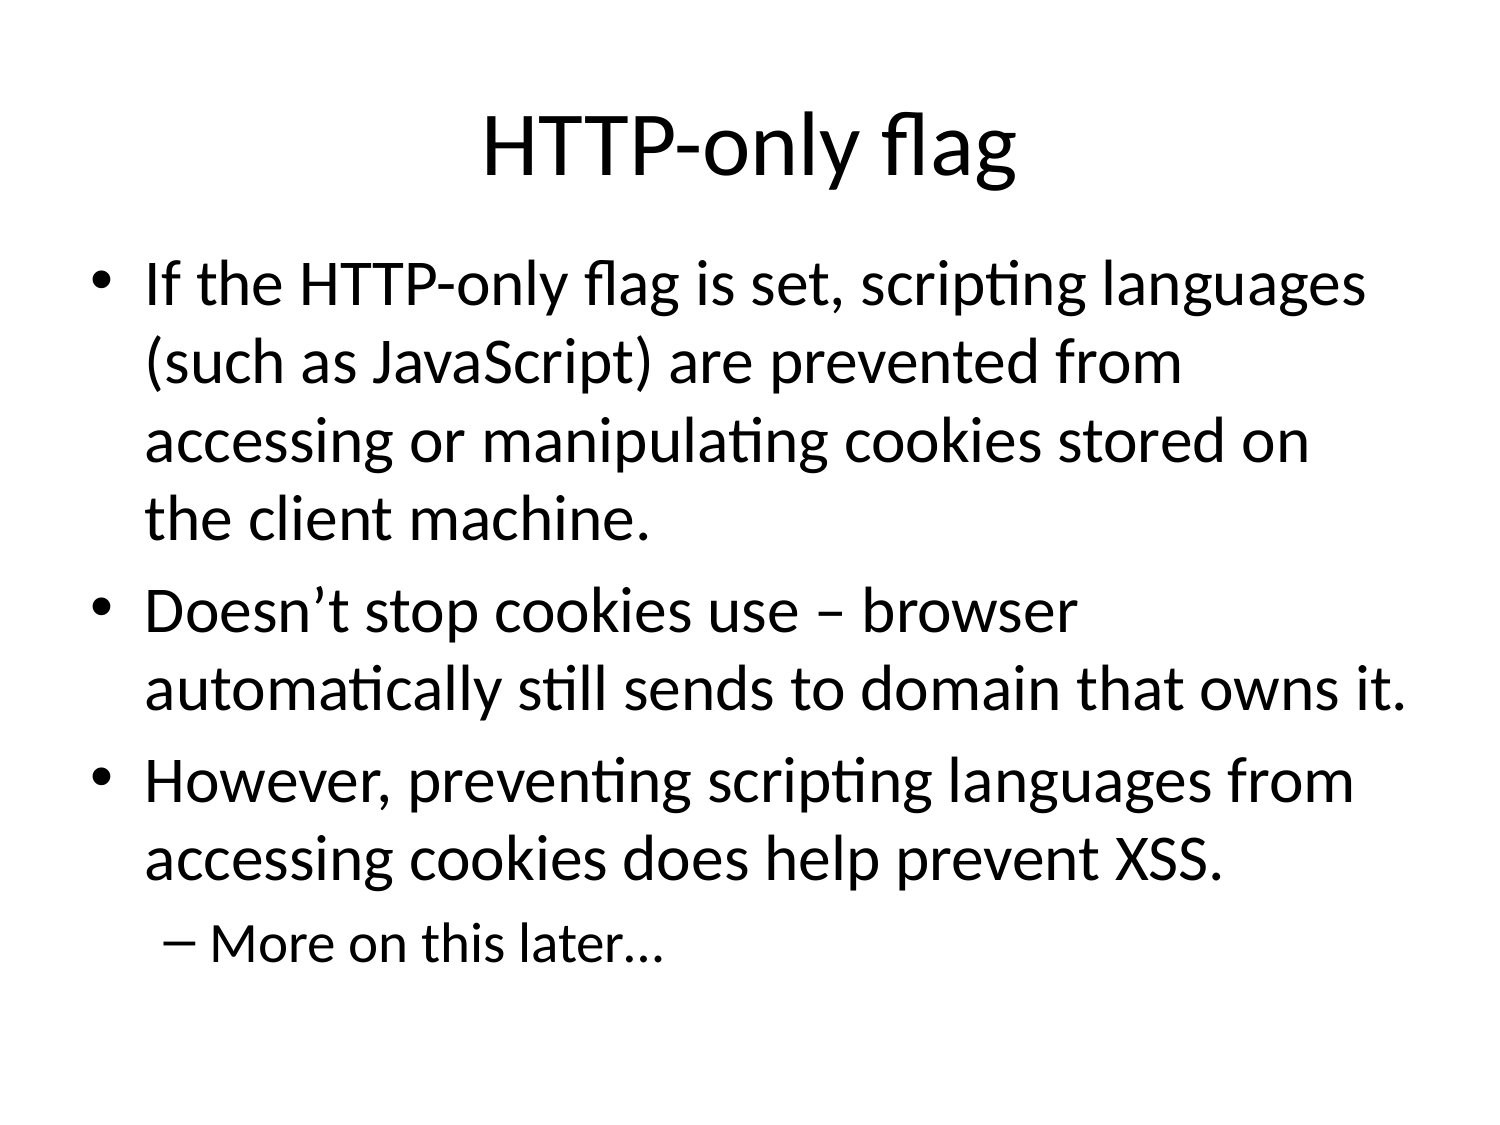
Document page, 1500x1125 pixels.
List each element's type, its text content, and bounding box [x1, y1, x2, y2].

list If the HTTP-only flag is set, scripting languages (such as JavaScript) are prevented from accessing or manipulating cookies stored on the client machine. Doesn’t stop cookies use – browser automatically still sends to domain that owns it. However, preventing scripting languages from accessing cookies does help prevent XSS. More on this later… [75, 232, 1425, 1048]
title HTTP-only flag [75, 45, 1425, 232]
